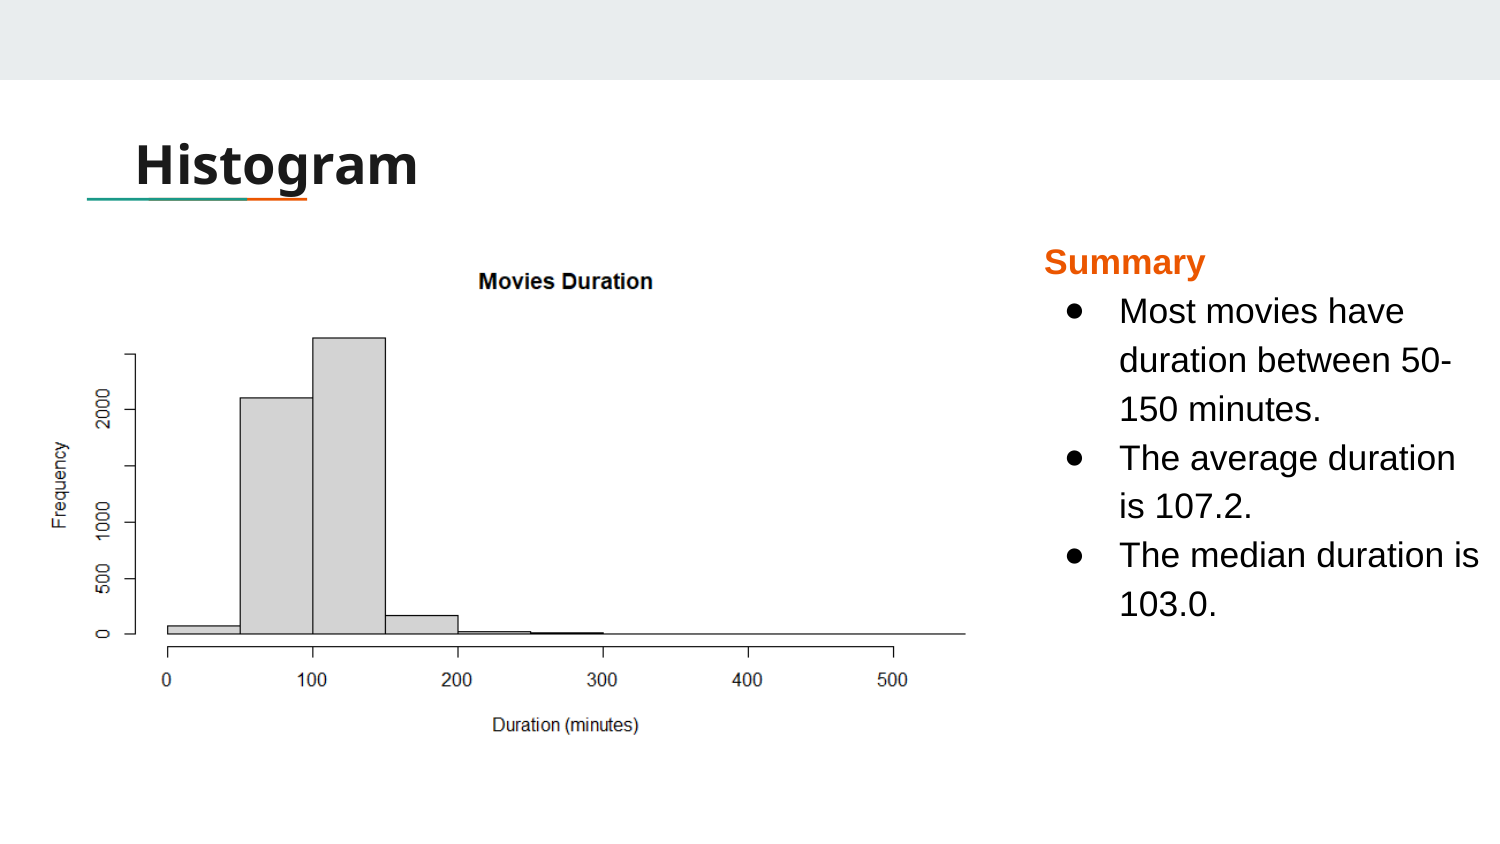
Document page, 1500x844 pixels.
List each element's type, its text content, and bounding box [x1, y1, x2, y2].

title Histogram [119, 115, 1381, 204]
list Summary Most movies have duration between 50-150 minutes. The average duration is 107.2. The median duration is 103.0. [1029, 217, 1500, 788]
picture [45, 234, 1044, 760]
